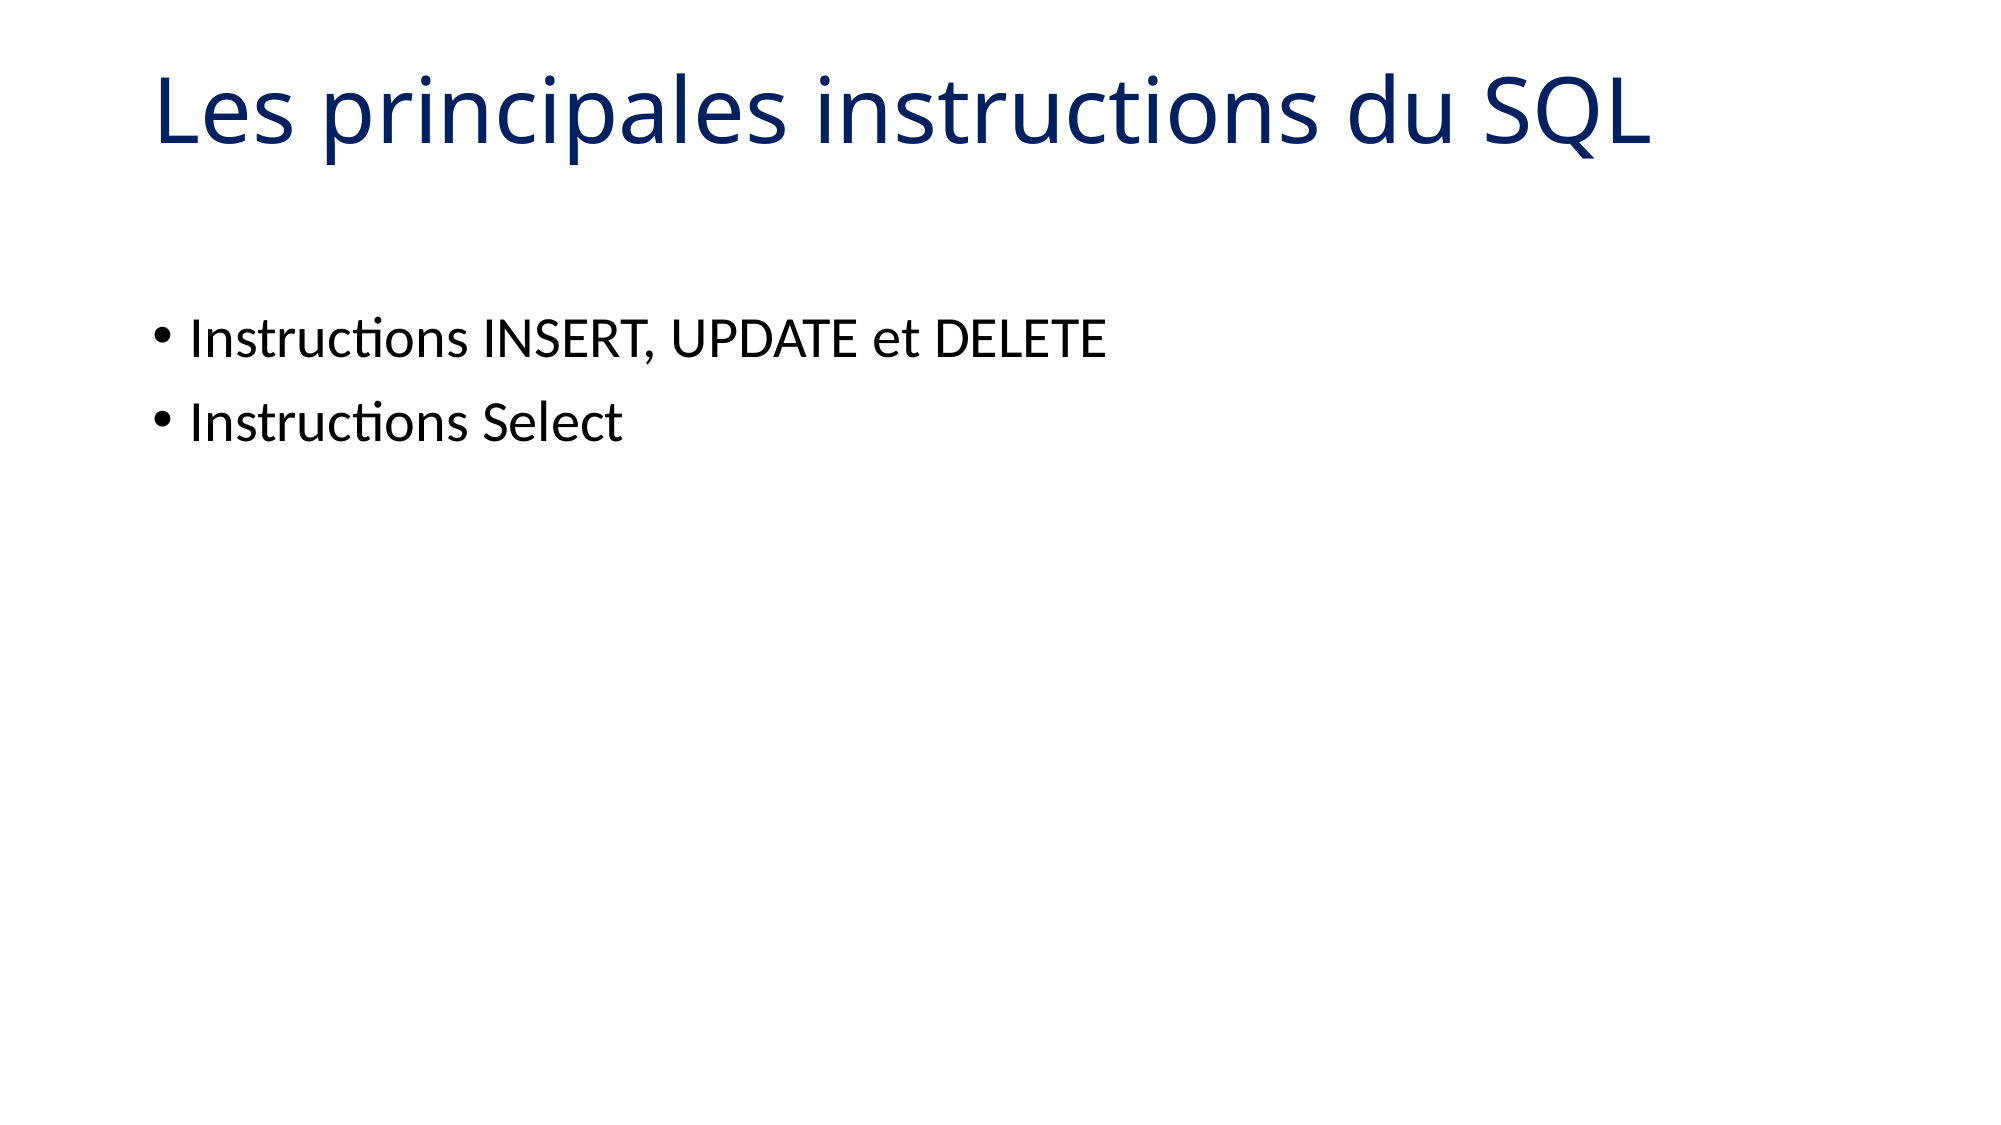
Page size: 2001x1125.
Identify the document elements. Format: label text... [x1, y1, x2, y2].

title Les principales instructions du SQL [137, 59, 1863, 278]
list Instructions INSERT, UPDATE et DELETE Instructions Select [137, 299, 1863, 1014]
